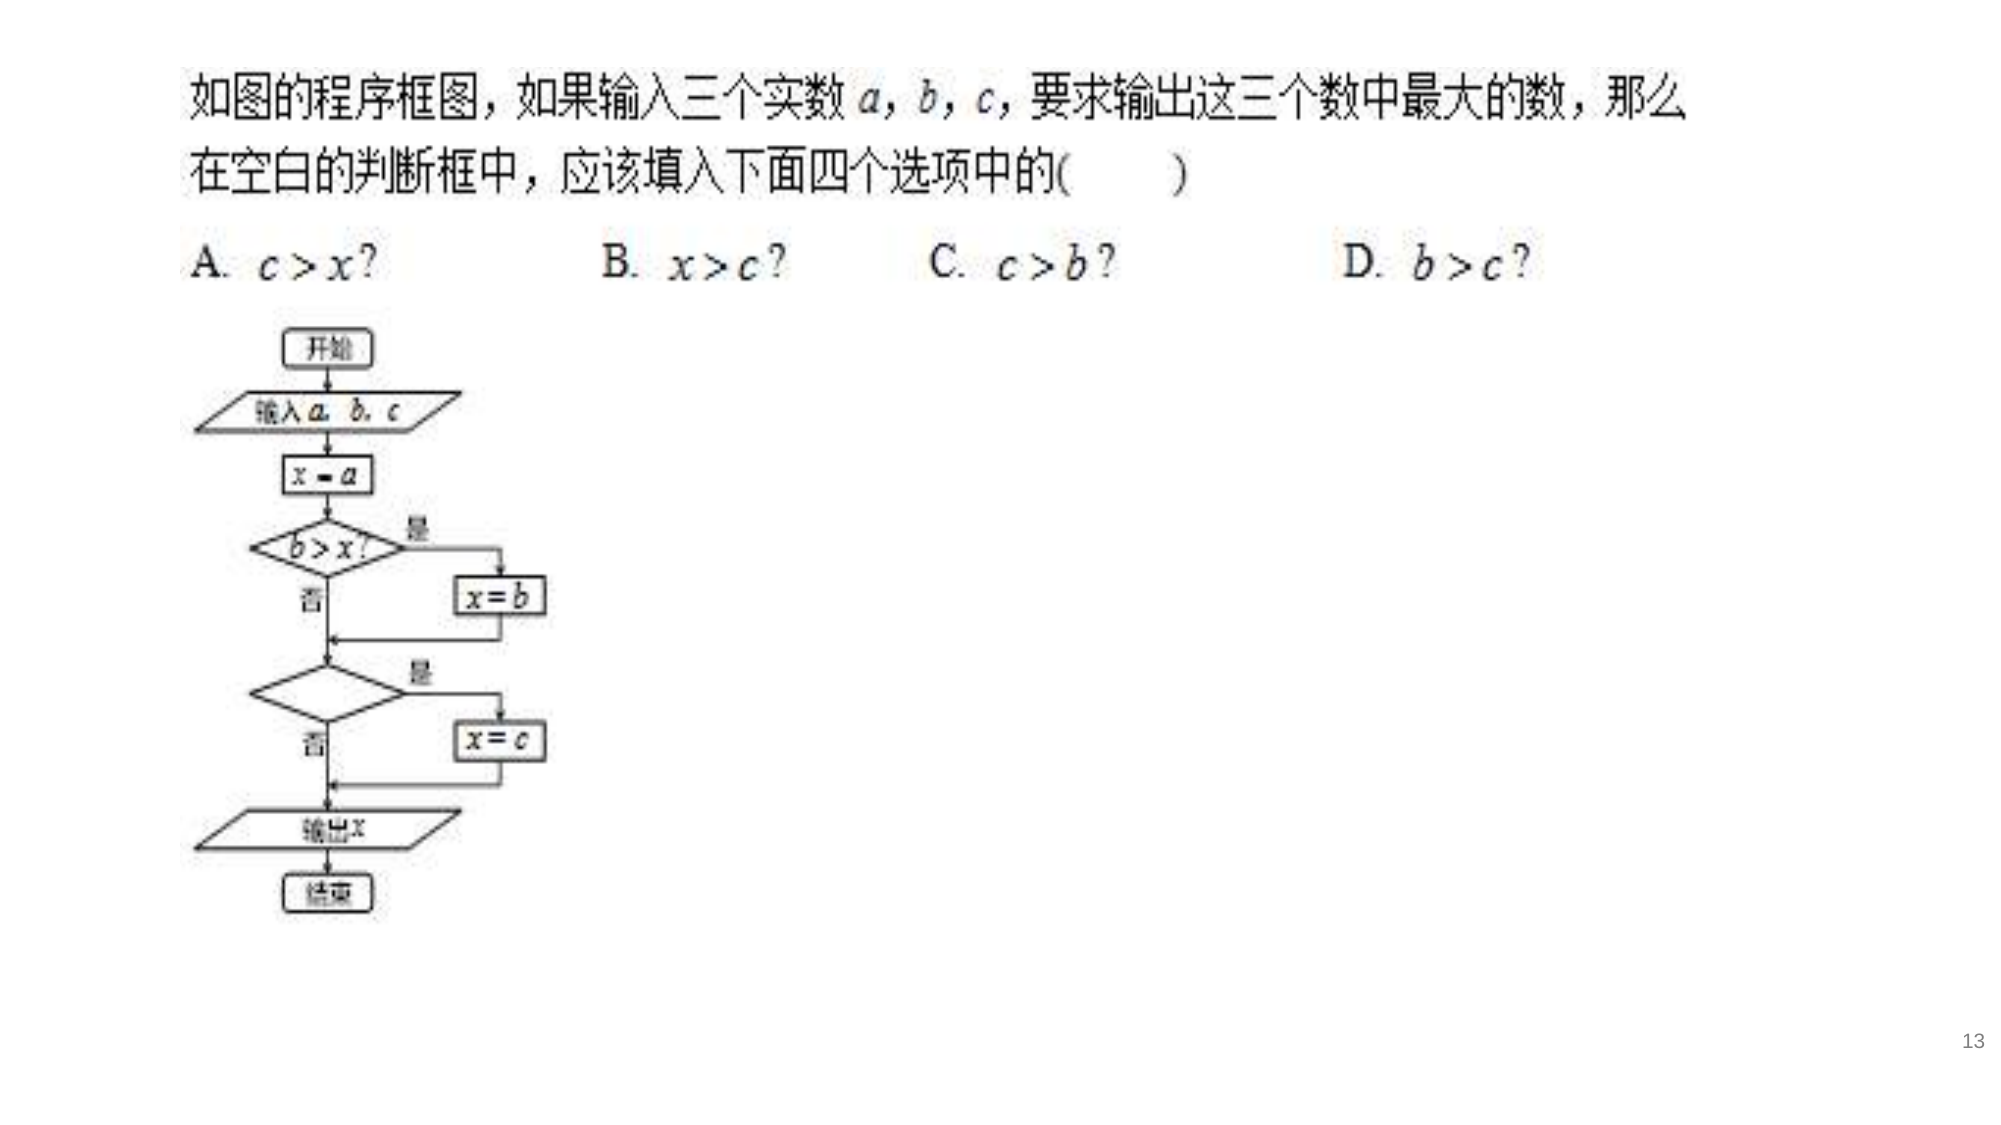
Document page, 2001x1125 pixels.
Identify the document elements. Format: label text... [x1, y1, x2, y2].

slide_number 13 [1522, 1023, 2000, 1058]
picture [179, 67, 1695, 938]
